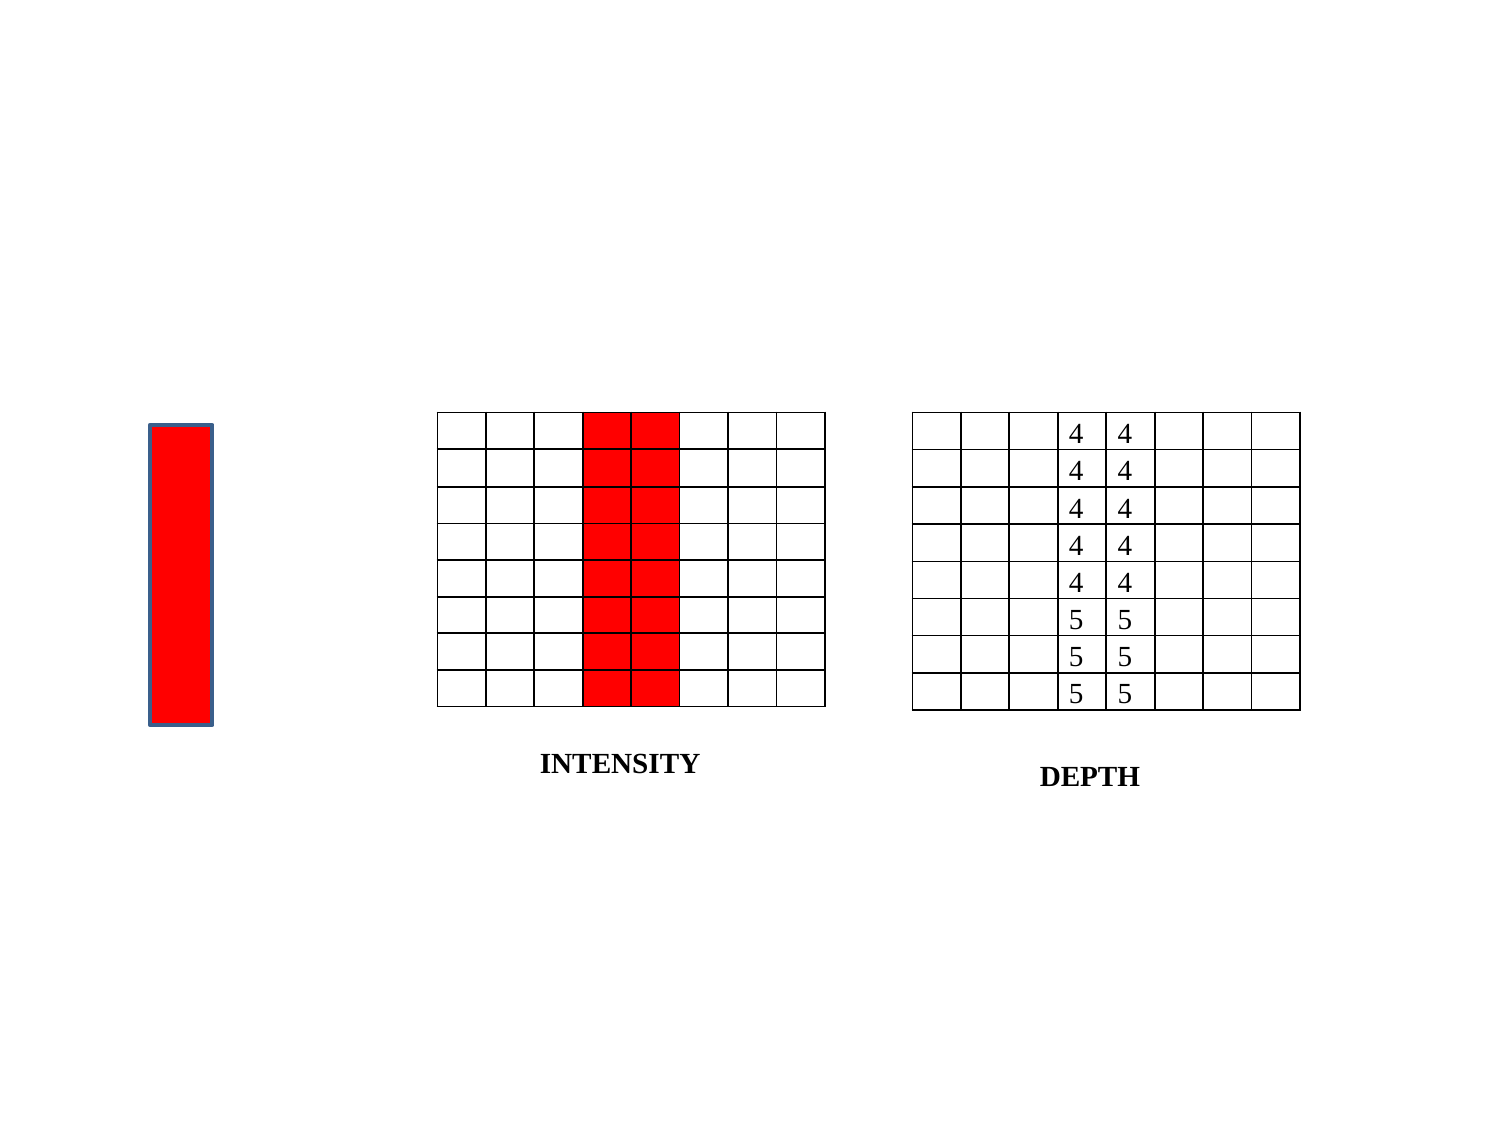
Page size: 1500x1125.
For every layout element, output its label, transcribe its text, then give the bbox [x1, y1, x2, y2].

table_cell [632, 450, 679, 486]
table_cell [1156, 562, 1202, 598]
table_cell [535, 634, 582, 669]
table_header [777, 413, 824, 448]
text_box INTENSITY [524, 737, 738, 788]
table_cell 4 [1107, 488, 1154, 523]
table_header 4 [1059, 413, 1105, 449]
table_cell [632, 488, 679, 523]
table_cell [1252, 525, 1299, 561]
table_cell [1010, 525, 1057, 561]
table_cell [438, 671, 485, 706]
table_cell [962, 636, 1008, 672]
table_cell [584, 671, 630, 706]
table_cell [680, 488, 727, 523]
table_header 4 [1107, 413, 1154, 449]
table_cell [487, 524, 533, 559]
table_cell [962, 674, 1008, 709]
table_header [584, 413, 630, 448]
table_cell [1252, 562, 1299, 598]
table_cell [1156, 636, 1202, 672]
table_cell [962, 488, 1008, 523]
table_cell [680, 634, 727, 669]
table_header [1204, 413, 1251, 449]
table_cell [913, 636, 960, 672]
table_cell [1010, 674, 1057, 709]
table_header [535, 413, 582, 448]
table_cell [777, 671, 824, 706]
table_cell [1204, 636, 1251, 672]
table_cell 4 [1059, 450, 1105, 486]
table_cell [632, 634, 679, 669]
table_cell [438, 634, 485, 669]
table_cell 5 [1059, 636, 1105, 672]
table_cell [535, 561, 582, 596]
table_cell [913, 599, 960, 635]
table_cell [1204, 674, 1251, 709]
table_cell [680, 450, 727, 486]
table_cell [1204, 599, 1251, 635]
table_cell 5 [1059, 599, 1105, 635]
table_cell [535, 488, 582, 523]
table_cell 4 [1059, 525, 1105, 561]
table_header [438, 413, 485, 448]
table_cell [487, 671, 533, 706]
table_cell [962, 562, 1008, 598]
table_cell [680, 561, 727, 596]
table_cell [913, 562, 960, 598]
table_cell [1010, 562, 1057, 598]
table_cell 5 [1107, 636, 1154, 672]
table_header [632, 413, 679, 448]
table_header [913, 413, 960, 449]
table_cell 4 [1107, 525, 1154, 561]
table_cell [1156, 599, 1202, 635]
table_cell [729, 634, 776, 669]
table_cell [584, 524, 630, 559]
table_cell 4 [1059, 562, 1105, 598]
table_cell [962, 599, 1008, 635]
table_cell [584, 561, 630, 596]
table_cell [535, 450, 582, 486]
table_header [487, 413, 533, 448]
table_cell [1010, 599, 1057, 635]
text_box DEPTH [1024, 749, 1175, 800]
table_cell [777, 524, 824, 559]
table_cell [962, 525, 1008, 561]
table_cell [1156, 450, 1202, 486]
table_header [680, 413, 727, 448]
table_cell [1204, 562, 1251, 598]
table_cell [913, 525, 960, 561]
table_cell [487, 561, 533, 596]
table_cell [777, 634, 824, 669]
table_cell [1252, 450, 1299, 486]
table_cell [487, 598, 533, 632]
table_cell 5 [1059, 674, 1105, 709]
table_cell [632, 561, 679, 596]
table_cell [1204, 450, 1251, 486]
table_cell 5 [1107, 599, 1154, 635]
table_cell [1156, 525, 1202, 561]
table_cell [729, 671, 776, 706]
table_cell [584, 450, 630, 486]
table_cell [584, 488, 630, 523]
table_cell [1010, 488, 1057, 523]
table_cell [632, 524, 679, 559]
table_cell [487, 450, 533, 486]
table_cell [1010, 450, 1057, 486]
table_cell [1156, 488, 1202, 523]
table_header [1010, 413, 1057, 449]
table_cell [1252, 674, 1299, 709]
table_cell [438, 561, 485, 596]
table_cell [777, 488, 824, 523]
table_cell [777, 598, 824, 632]
table_cell [584, 634, 630, 669]
table_cell 4 [1107, 450, 1154, 486]
table_cell [913, 674, 960, 709]
table_cell [729, 524, 776, 559]
table_cell [729, 598, 776, 632]
table_cell 4 [1107, 562, 1154, 598]
table_cell 4 [1059, 488, 1105, 523]
table_cell [1252, 488, 1299, 523]
table_cell [777, 450, 824, 486]
table_cell [438, 524, 485, 559]
table_cell [487, 488, 533, 523]
table_cell [680, 598, 727, 632]
table_cell [1010, 636, 1057, 672]
table_header [962, 413, 1008, 449]
table_header [1156, 413, 1202, 449]
table_cell [913, 488, 960, 523]
table_cell [729, 561, 776, 596]
table_cell 5 [1107, 674, 1154, 709]
table_cell [438, 450, 485, 486]
table_cell [584, 598, 630, 632]
table_cell [535, 671, 582, 706]
table_cell [913, 450, 960, 486]
table_cell [632, 598, 679, 632]
table_cell [535, 598, 582, 632]
table_cell [729, 450, 776, 486]
table_cell [1252, 599, 1299, 635]
table_header [1252, 413, 1299, 449]
table_cell [1252, 636, 1299, 672]
table_cell [438, 598, 485, 632]
table_cell [777, 561, 824, 596]
table_cell [1204, 488, 1251, 523]
text_box [148, 423, 214, 727]
table_cell [487, 634, 533, 669]
table_cell [680, 524, 727, 559]
table_cell [729, 488, 776, 523]
table_cell [680, 671, 727, 706]
table_cell [1156, 674, 1202, 709]
table_cell [1204, 525, 1251, 561]
table_cell [535, 524, 582, 559]
table_cell [632, 671, 679, 706]
table_header [729, 413, 776, 448]
table_cell [962, 450, 1008, 486]
table_cell [438, 488, 485, 523]
